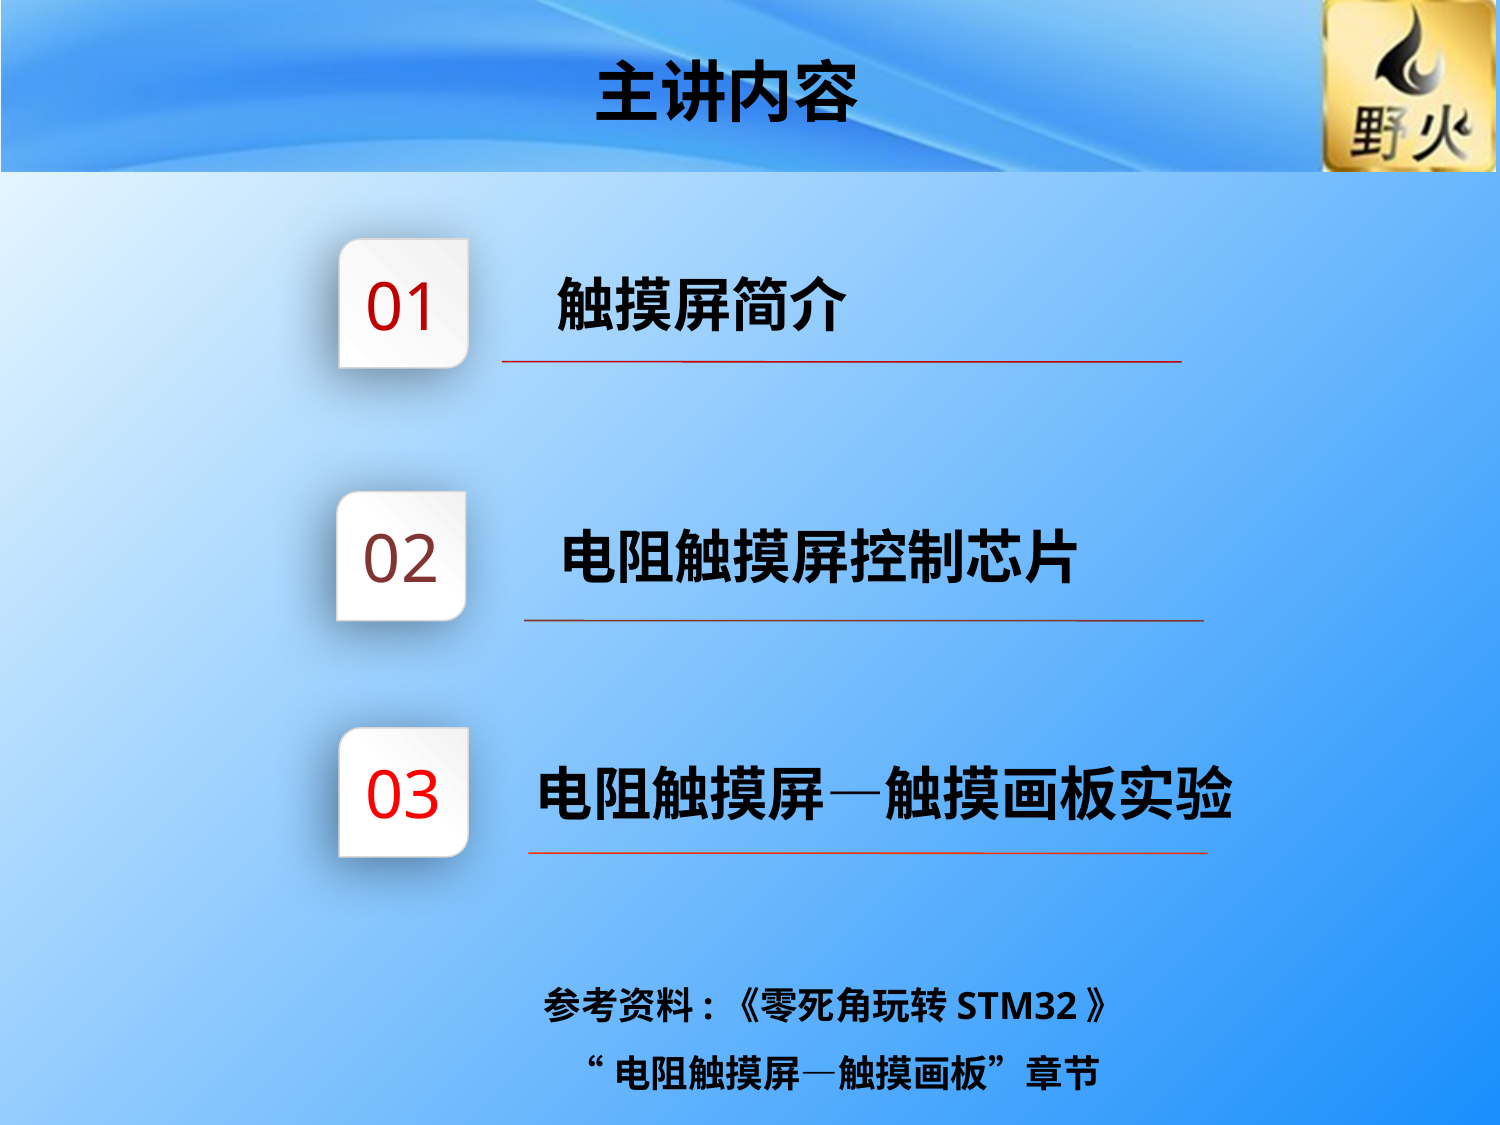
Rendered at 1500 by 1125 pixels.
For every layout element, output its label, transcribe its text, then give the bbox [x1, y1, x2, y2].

picture [1, 0, 1496, 172]
text_box 01 [339, 238, 469, 368]
text_box 电阻触摸屏—触摸画板实验 [520, 749, 1250, 835]
text_box 电阻触摸屏控制芯片 [543, 513, 1098, 598]
text_box 参考资料:《零死角玩转STM32》 “电阻触摸屏—触摸画板”章节 [464, 952, 1203, 1102]
text_box 02 [336, 491, 466, 621]
text_box 03 [339, 727, 469, 857]
text_box 触摸屏简介 [541, 260, 863, 346]
